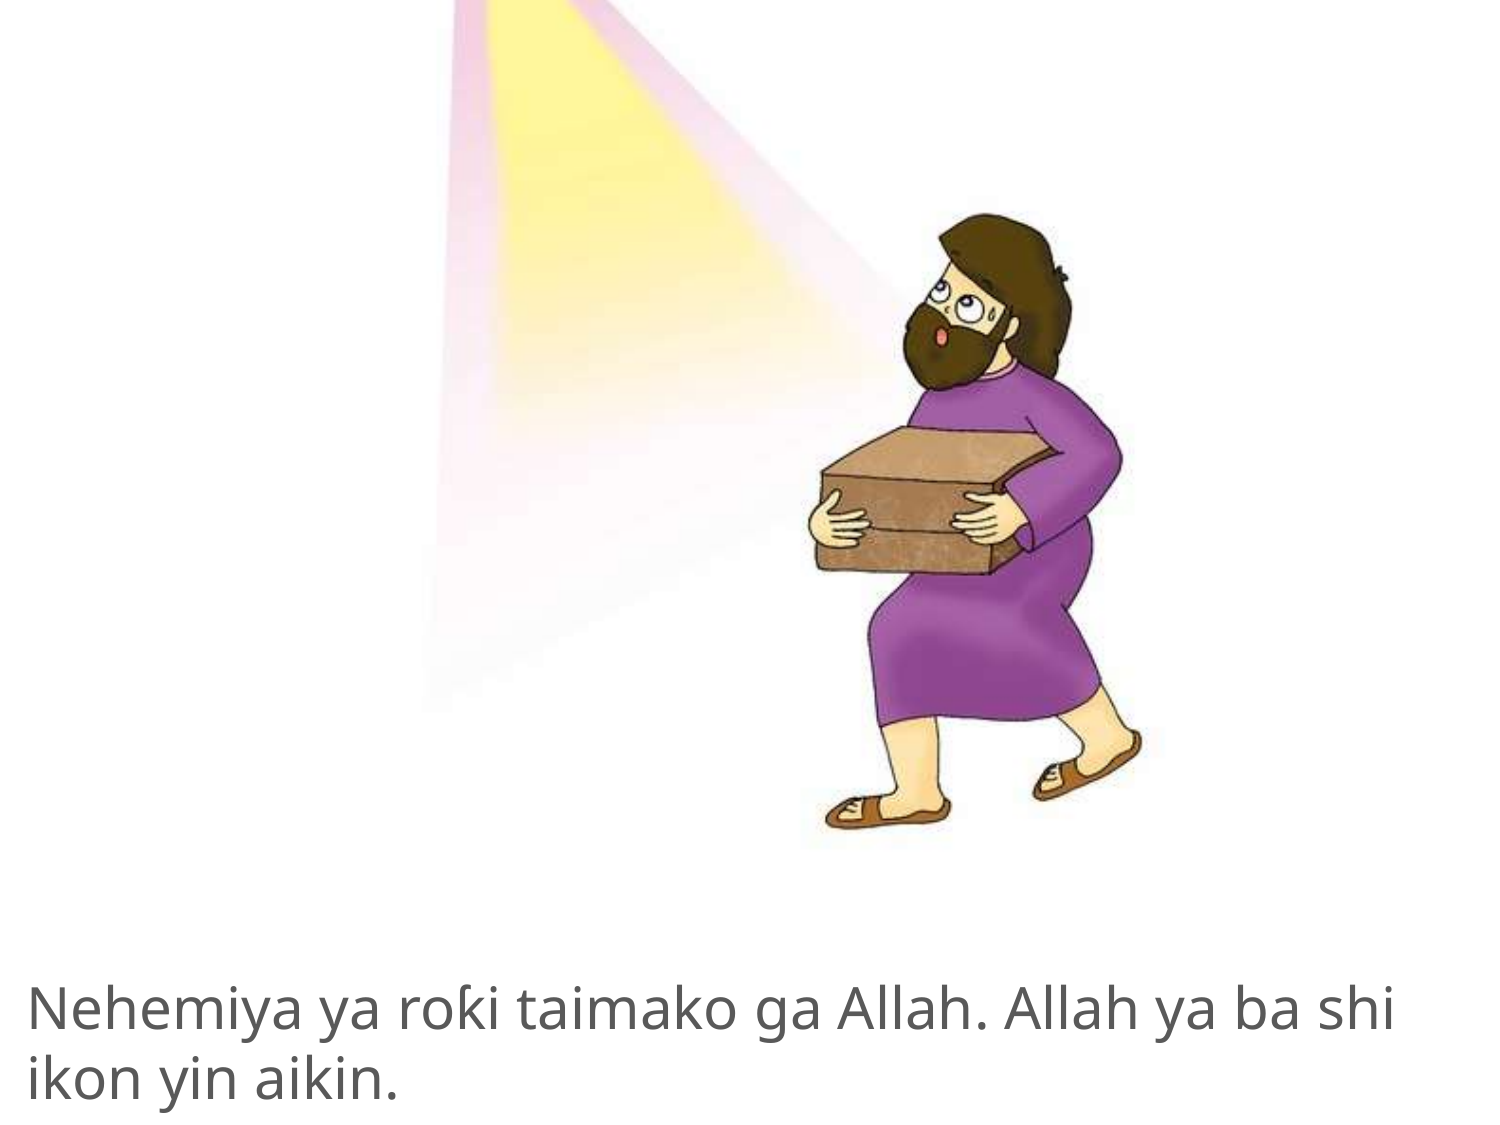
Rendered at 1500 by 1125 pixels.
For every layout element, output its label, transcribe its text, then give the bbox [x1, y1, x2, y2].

picture [134, 0, 1366, 874]
text_box Nehemiya ya roƙi taimako ga Allah. Allah ya ba shi ikon yin aikin. [11, 964, 1498, 1119]
